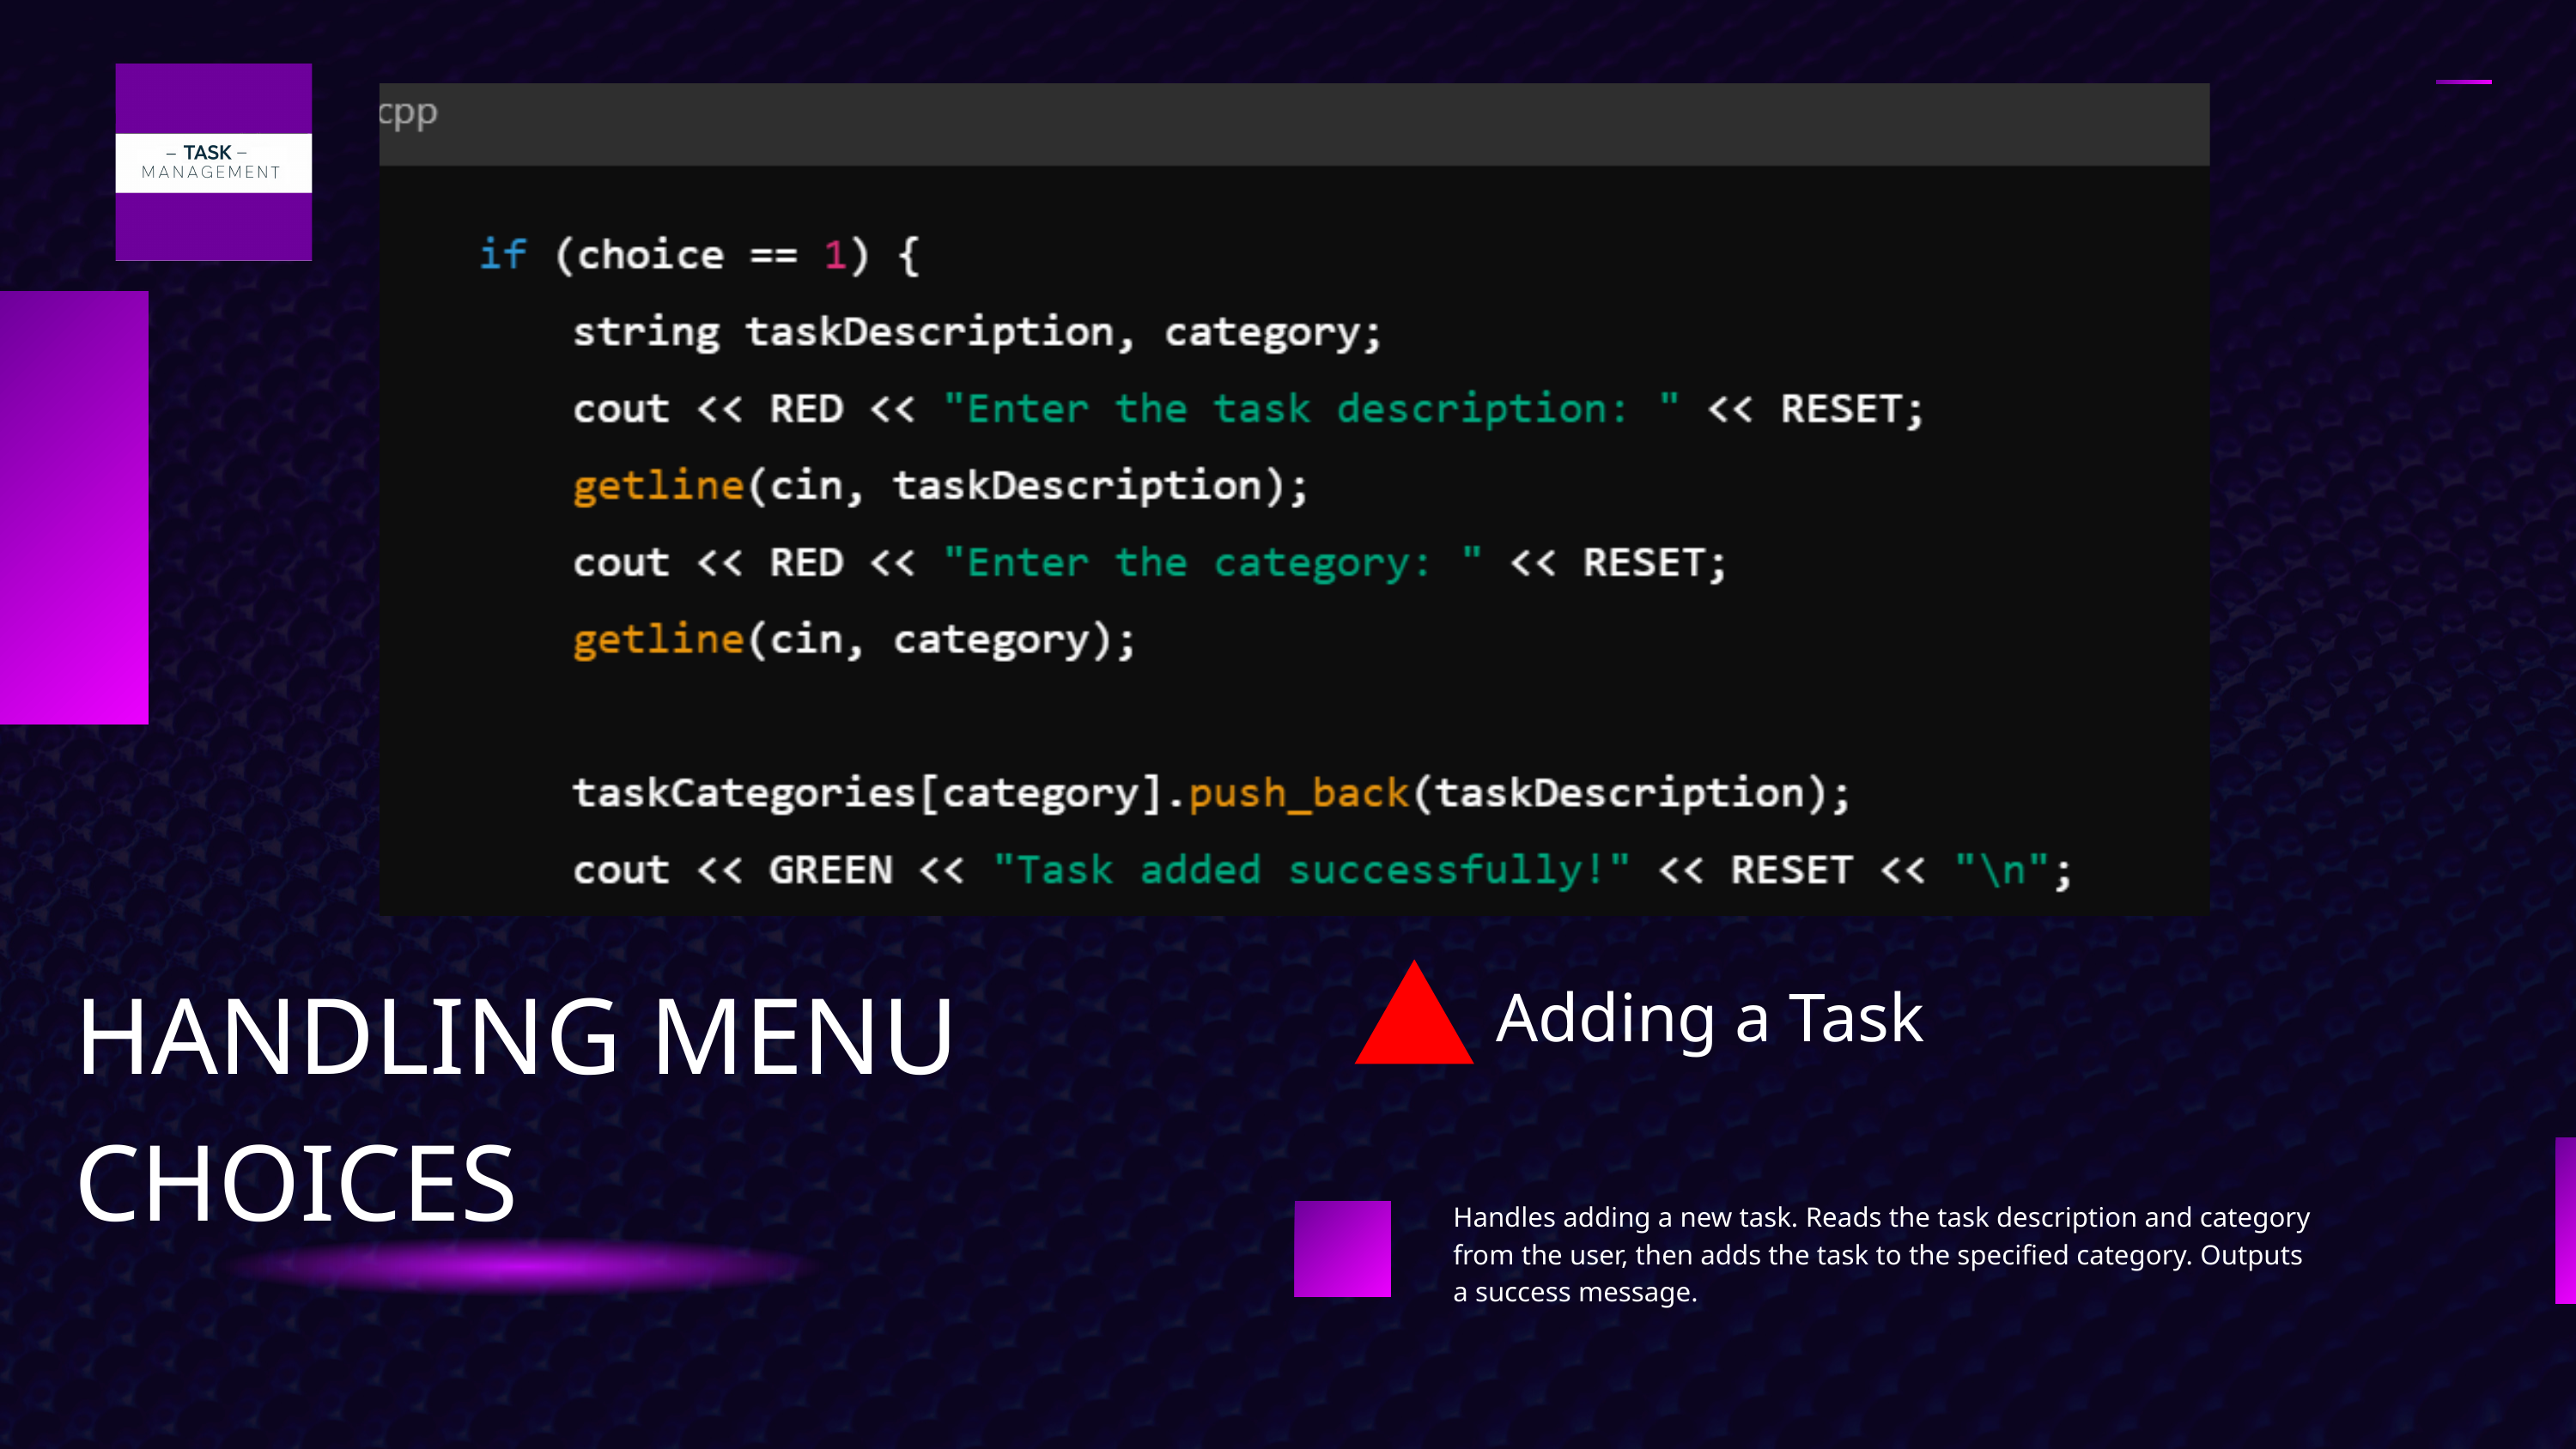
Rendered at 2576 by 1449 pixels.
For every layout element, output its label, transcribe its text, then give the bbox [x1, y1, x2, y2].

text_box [2555, 1137, 2576, 1304]
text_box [1354, 959, 1475, 1064]
text_box HANDLING MENU CHOICES [74, 948, 1213, 1242]
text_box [2435, 79, 2493, 84]
text_box [213, 1236, 832, 1297]
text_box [1294, 1200, 1391, 1297]
text_box [0, 0, 2576, 1449]
text_box Adding a Task [1496, 962, 2359, 1056]
text_box Handles adding a new task. Reads the task description and category from the user, then adds the task to the specified category. Outputs a success message. [1453, 1194, 2316, 1308]
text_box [379, 83, 2210, 916]
text_box [115, 64, 313, 261]
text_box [0, 291, 149, 724]
